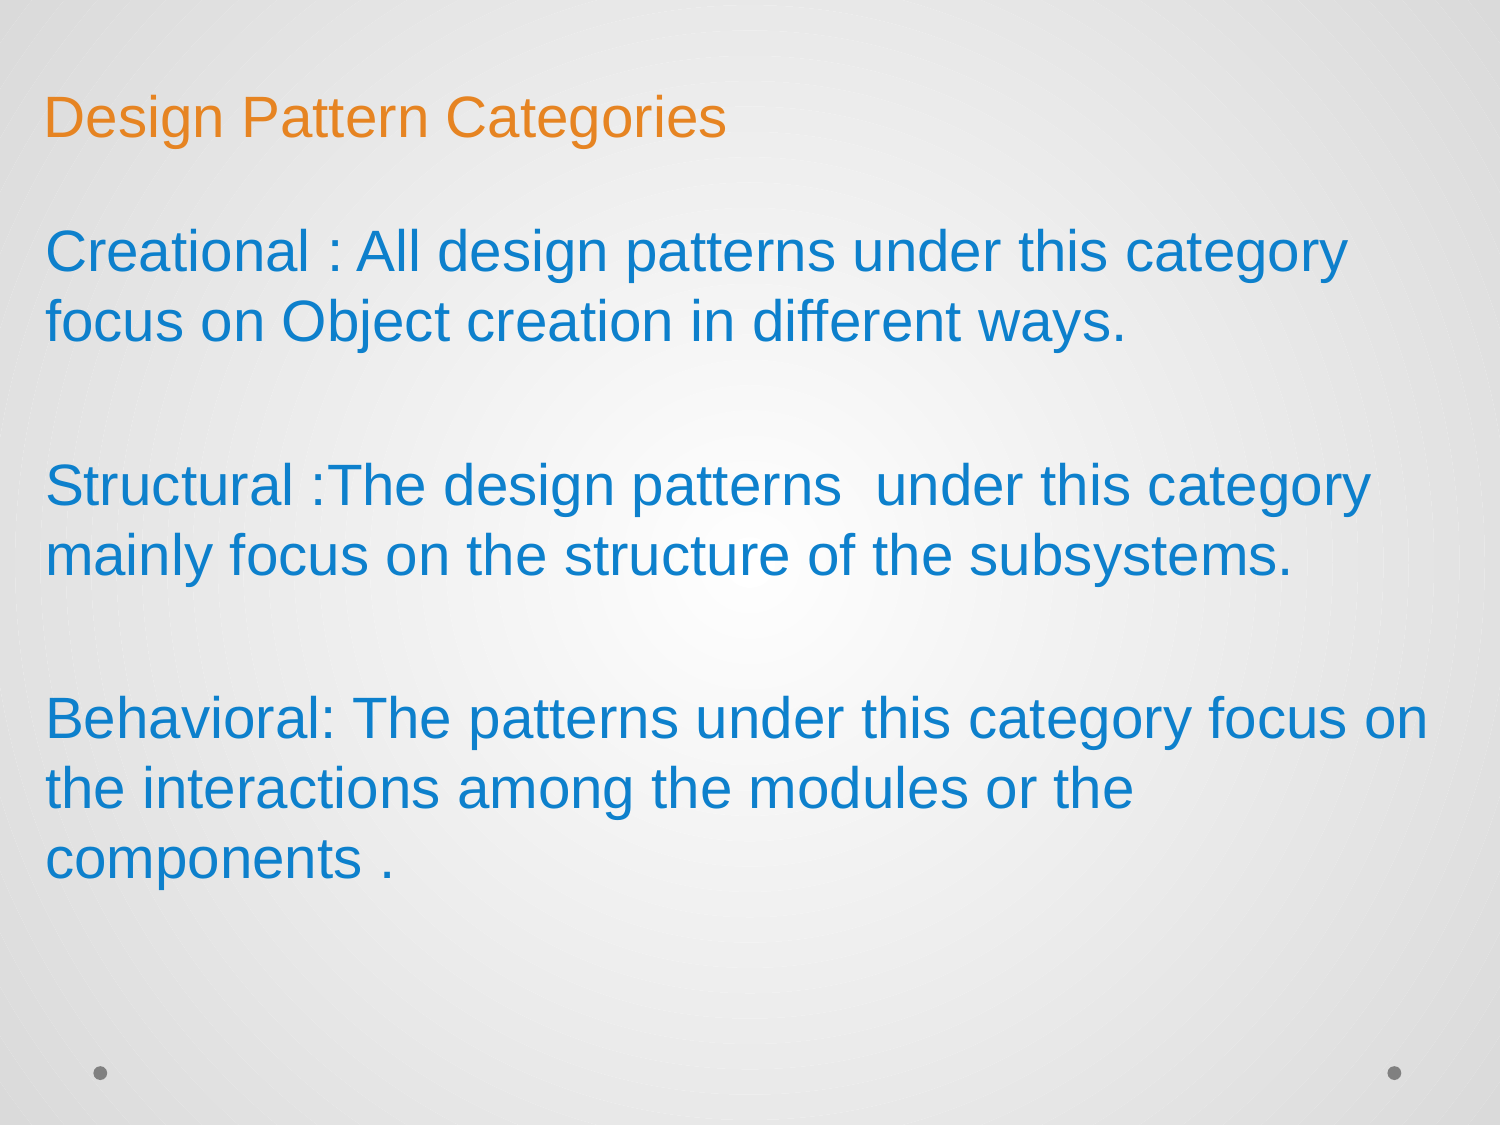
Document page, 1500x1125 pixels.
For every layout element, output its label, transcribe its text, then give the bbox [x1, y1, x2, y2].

list Creational : All design patterns under this category focus on Object creation in different ways. Structural :The design patterns under this category mainly focus on the structure of the subsystems. Behavioral: The patterns under this category focus on the interactions among the modules or the components . [29, 205, 1475, 1073]
title Design Pattern Categories [28, 63, 1451, 157]
